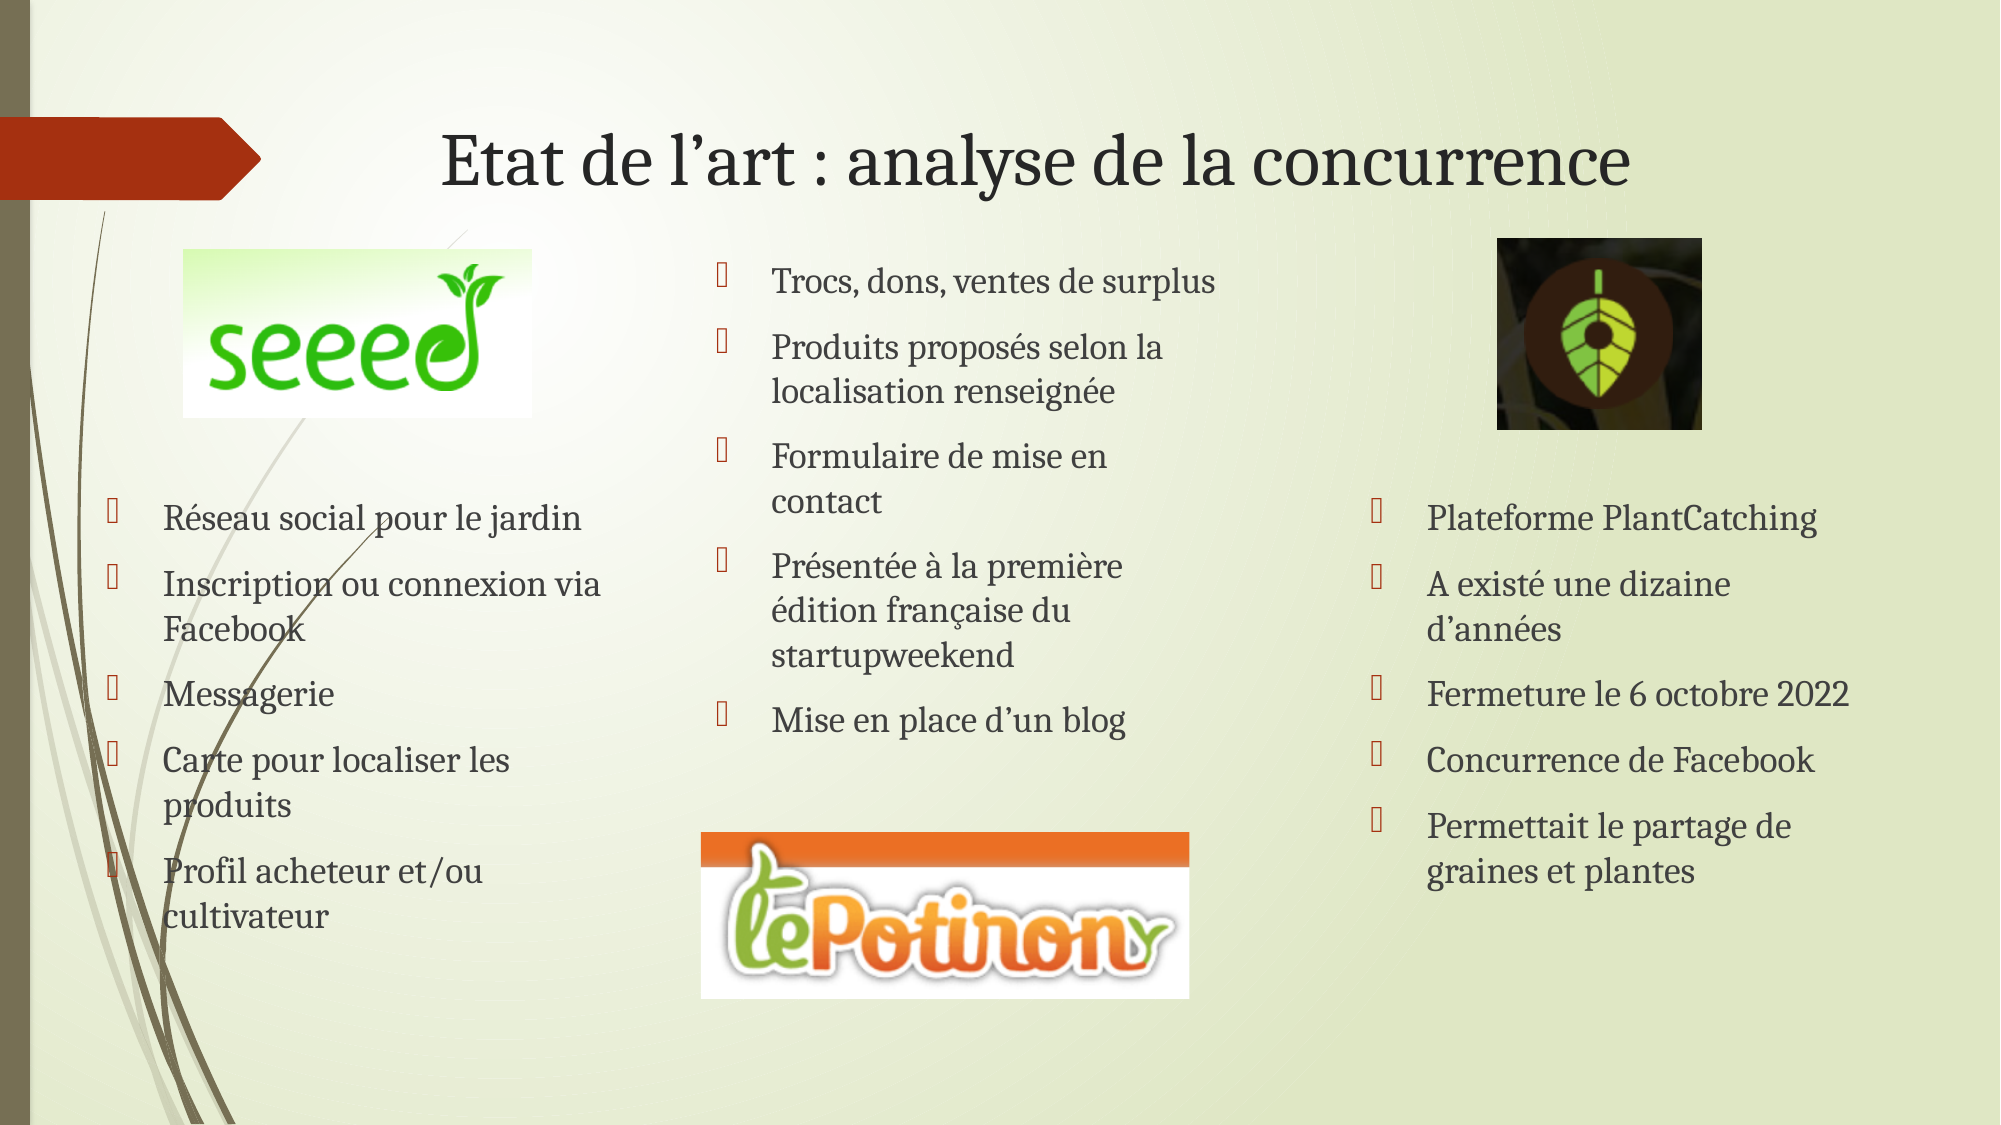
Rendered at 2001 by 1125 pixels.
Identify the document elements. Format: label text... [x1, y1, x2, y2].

picture [700, 832, 1190, 999]
list Plateforme PlantCatching A existé une dizaine d’années Fermeture le 6 octobre 2022 Concurrence de Facebook Permettait le partage de graines et plantes [1355, 485, 1888, 1026]
text_box Trocs, dons, ventes de surplus Produits proposés selon la localisation renseignée Formulaire de mise en contact Présentée à la première édition française du startupweekend Mise en place d’un blog [700, 249, 1233, 790]
title Etat de l’art : analyse de la concurrence [425, 102, 1888, 313]
picture [1497, 238, 1703, 430]
picture [183, 249, 532, 419]
text_box Réseau social pour le jardin Inscription ou connexion via Facebook Messagerie Carte pour localiser les produits Profil acheteur et/ou cultivateur [91, 485, 624, 1026]
